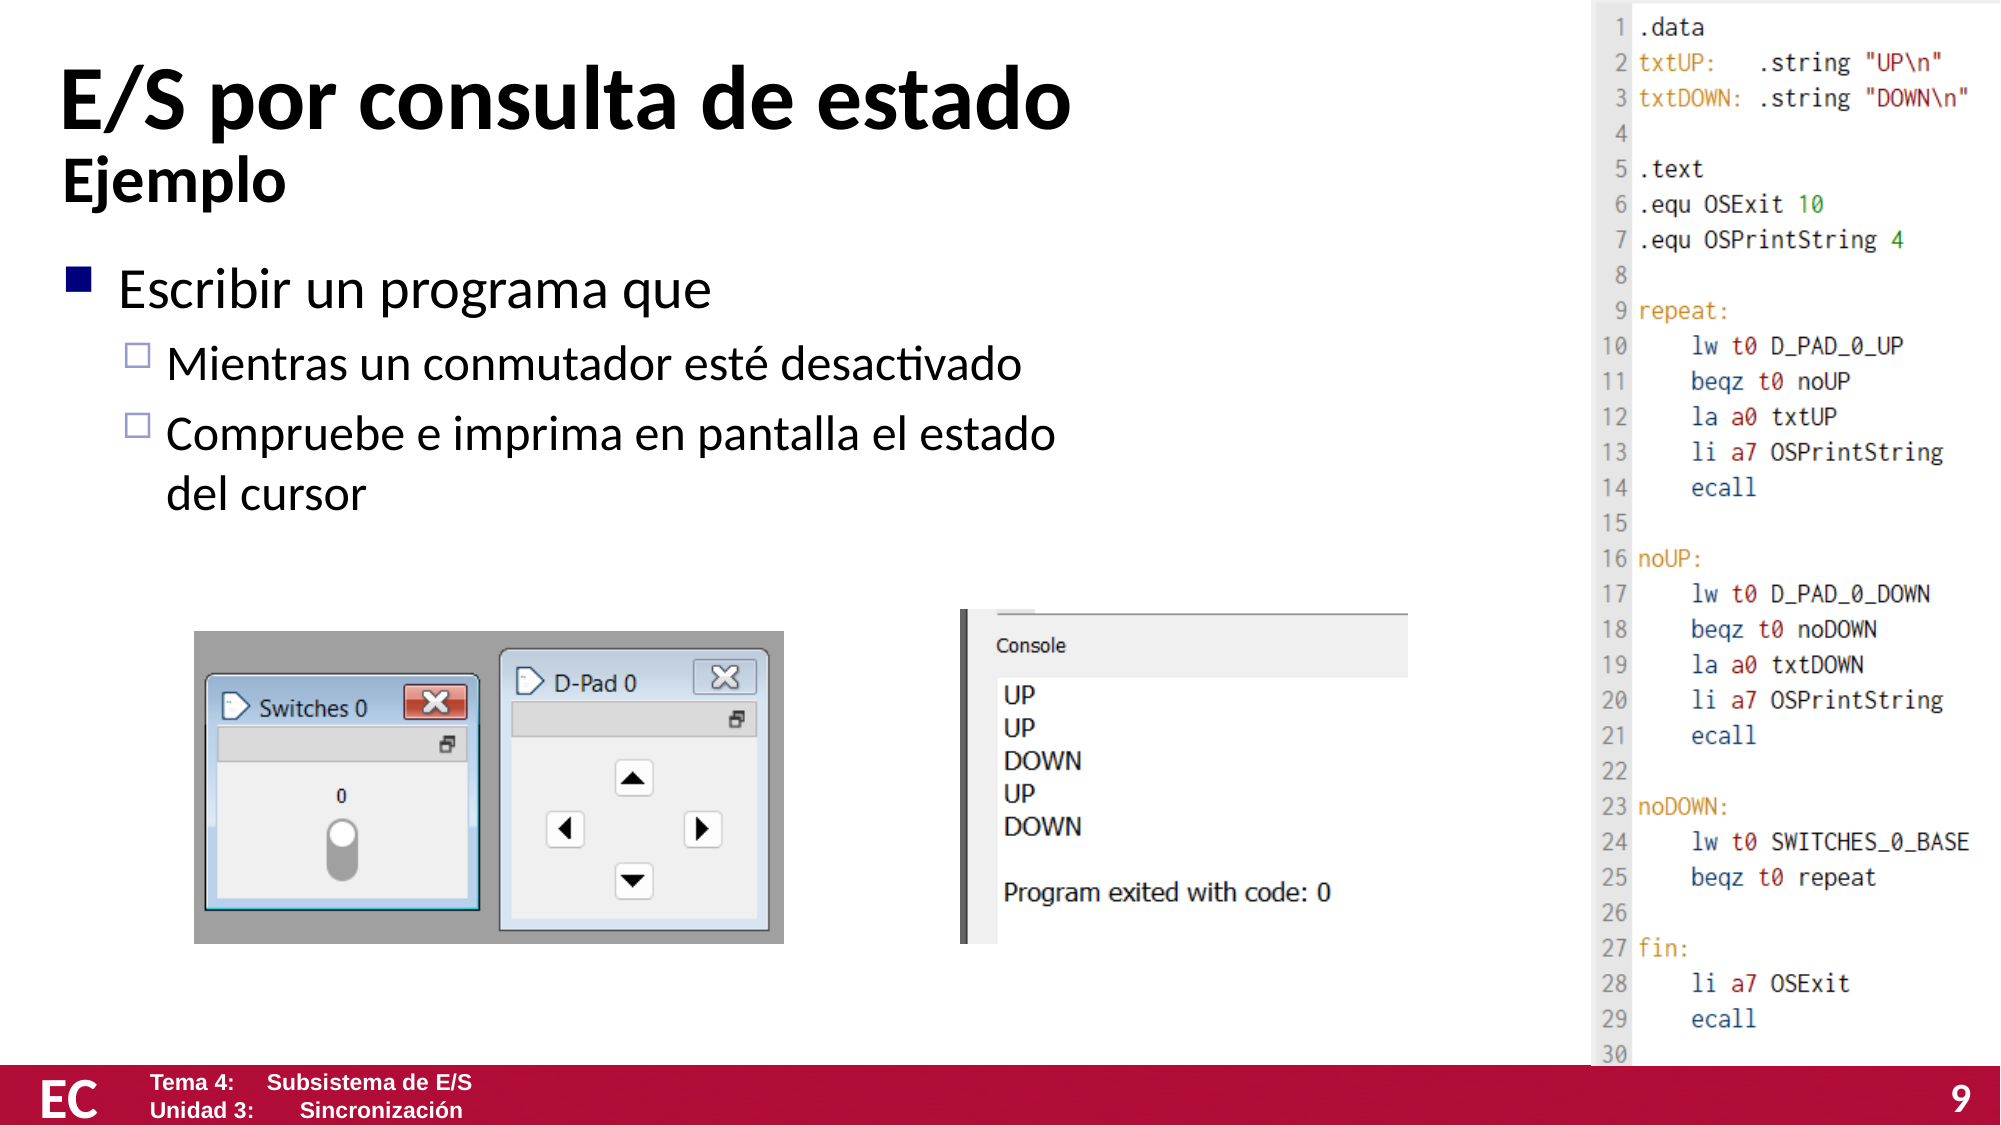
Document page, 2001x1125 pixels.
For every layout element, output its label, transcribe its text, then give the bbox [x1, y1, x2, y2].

picture [0, 0, 2000, 1125]
title E/S por consulta de estado [47, 32, 1586, 191]
list Escribir un programa que Mientras un conmutador esté desactivado Compruebe e imprima en pantalla el estado del cursor [47, 242, 1100, 1038]
picture [193, 631, 784, 945]
picture [960, 609, 1408, 945]
list Ejemplo [47, 191, 1586, 223]
